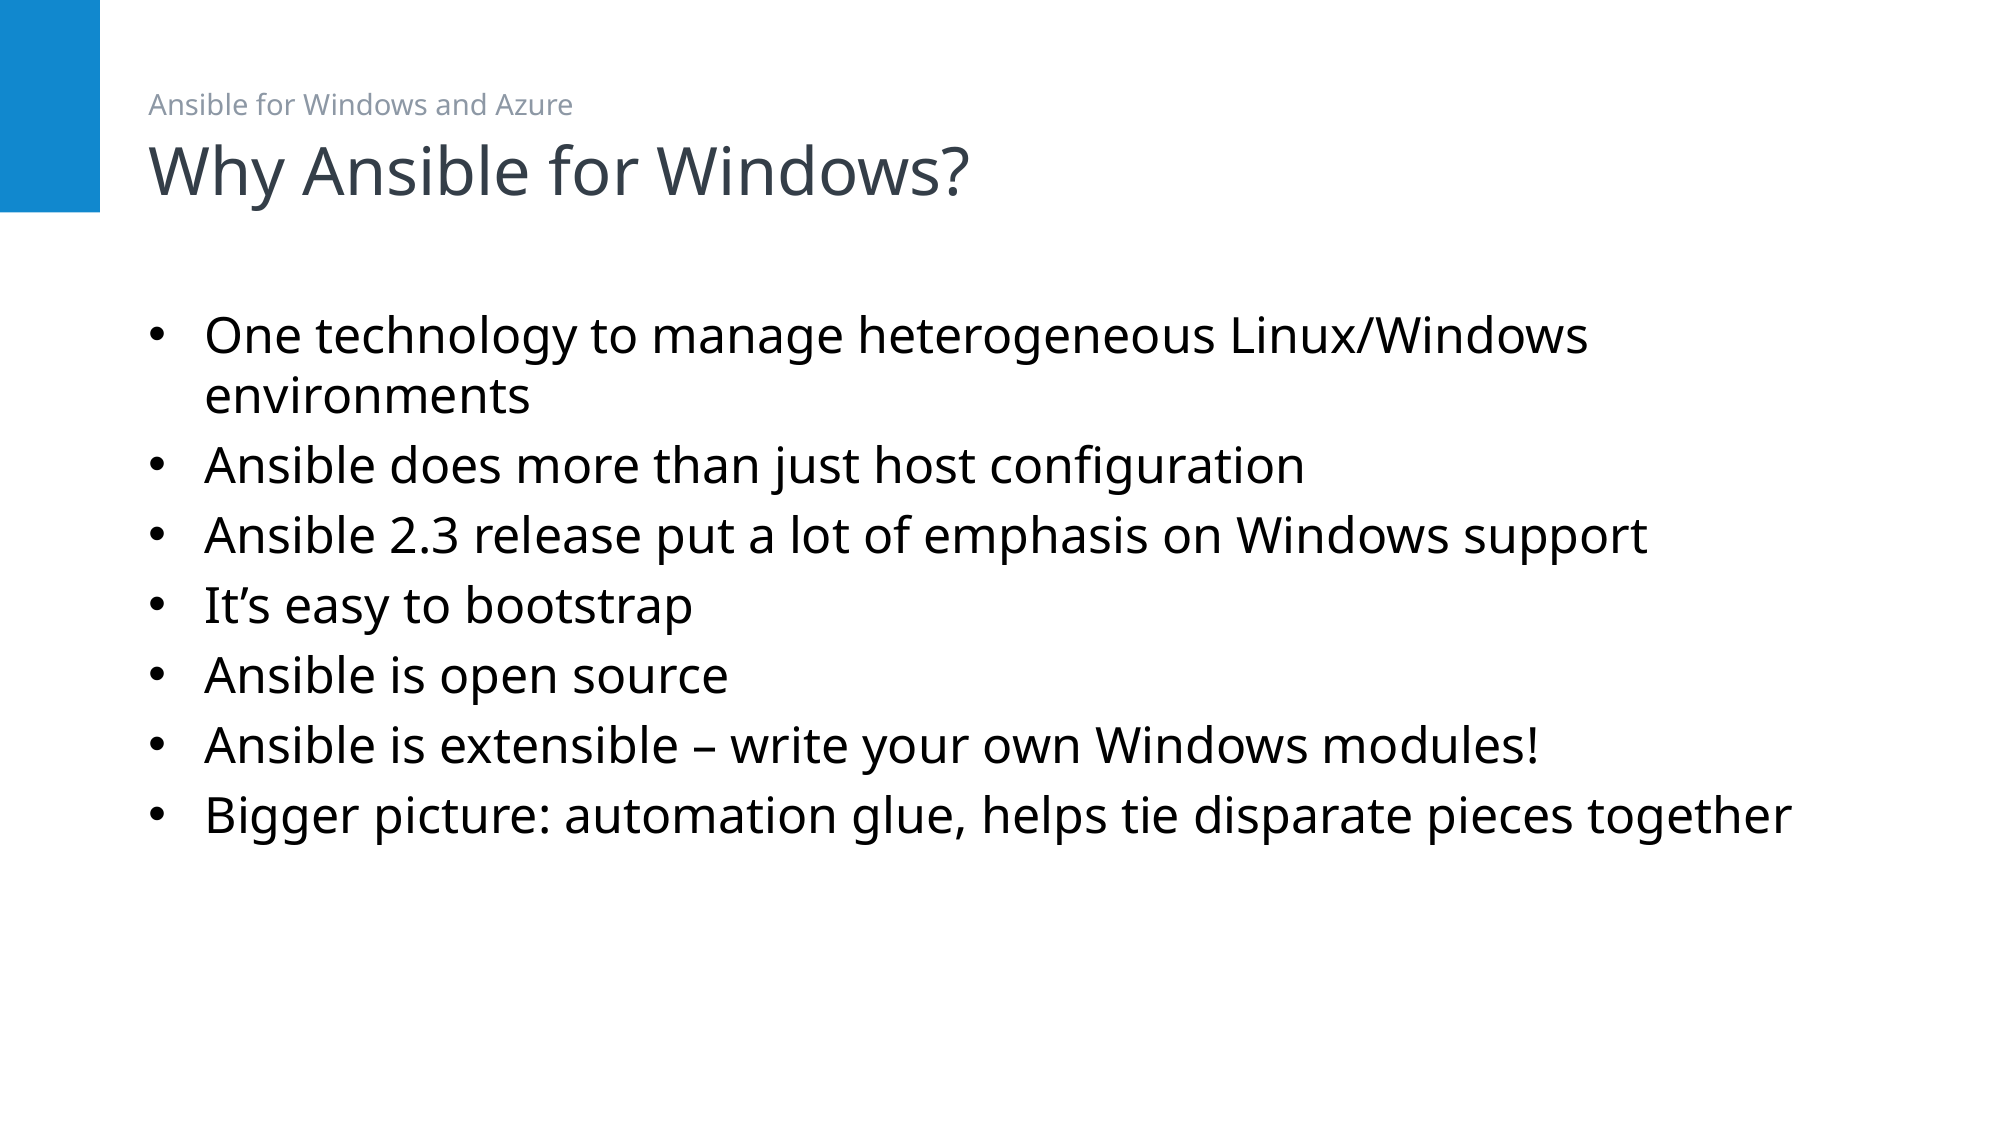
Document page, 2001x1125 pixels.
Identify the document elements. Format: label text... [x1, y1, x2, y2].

list Ansible for Windows and Azure [133, 79, 1234, 150]
title Why Ansible for Windows? [133, 75, 1800, 263]
list One technology to manage heterogeneous Linux/Windows environments Ansible does more than just host configuration Ansible 2.3 release put a lot of emphasis on Windows support It’s easy to bootstrap Ansible is open source Ansible is extensible – write your own Windows modules! Bigger picture: automation glue, helps tie disparate pieces together [133, 295, 1884, 963]
